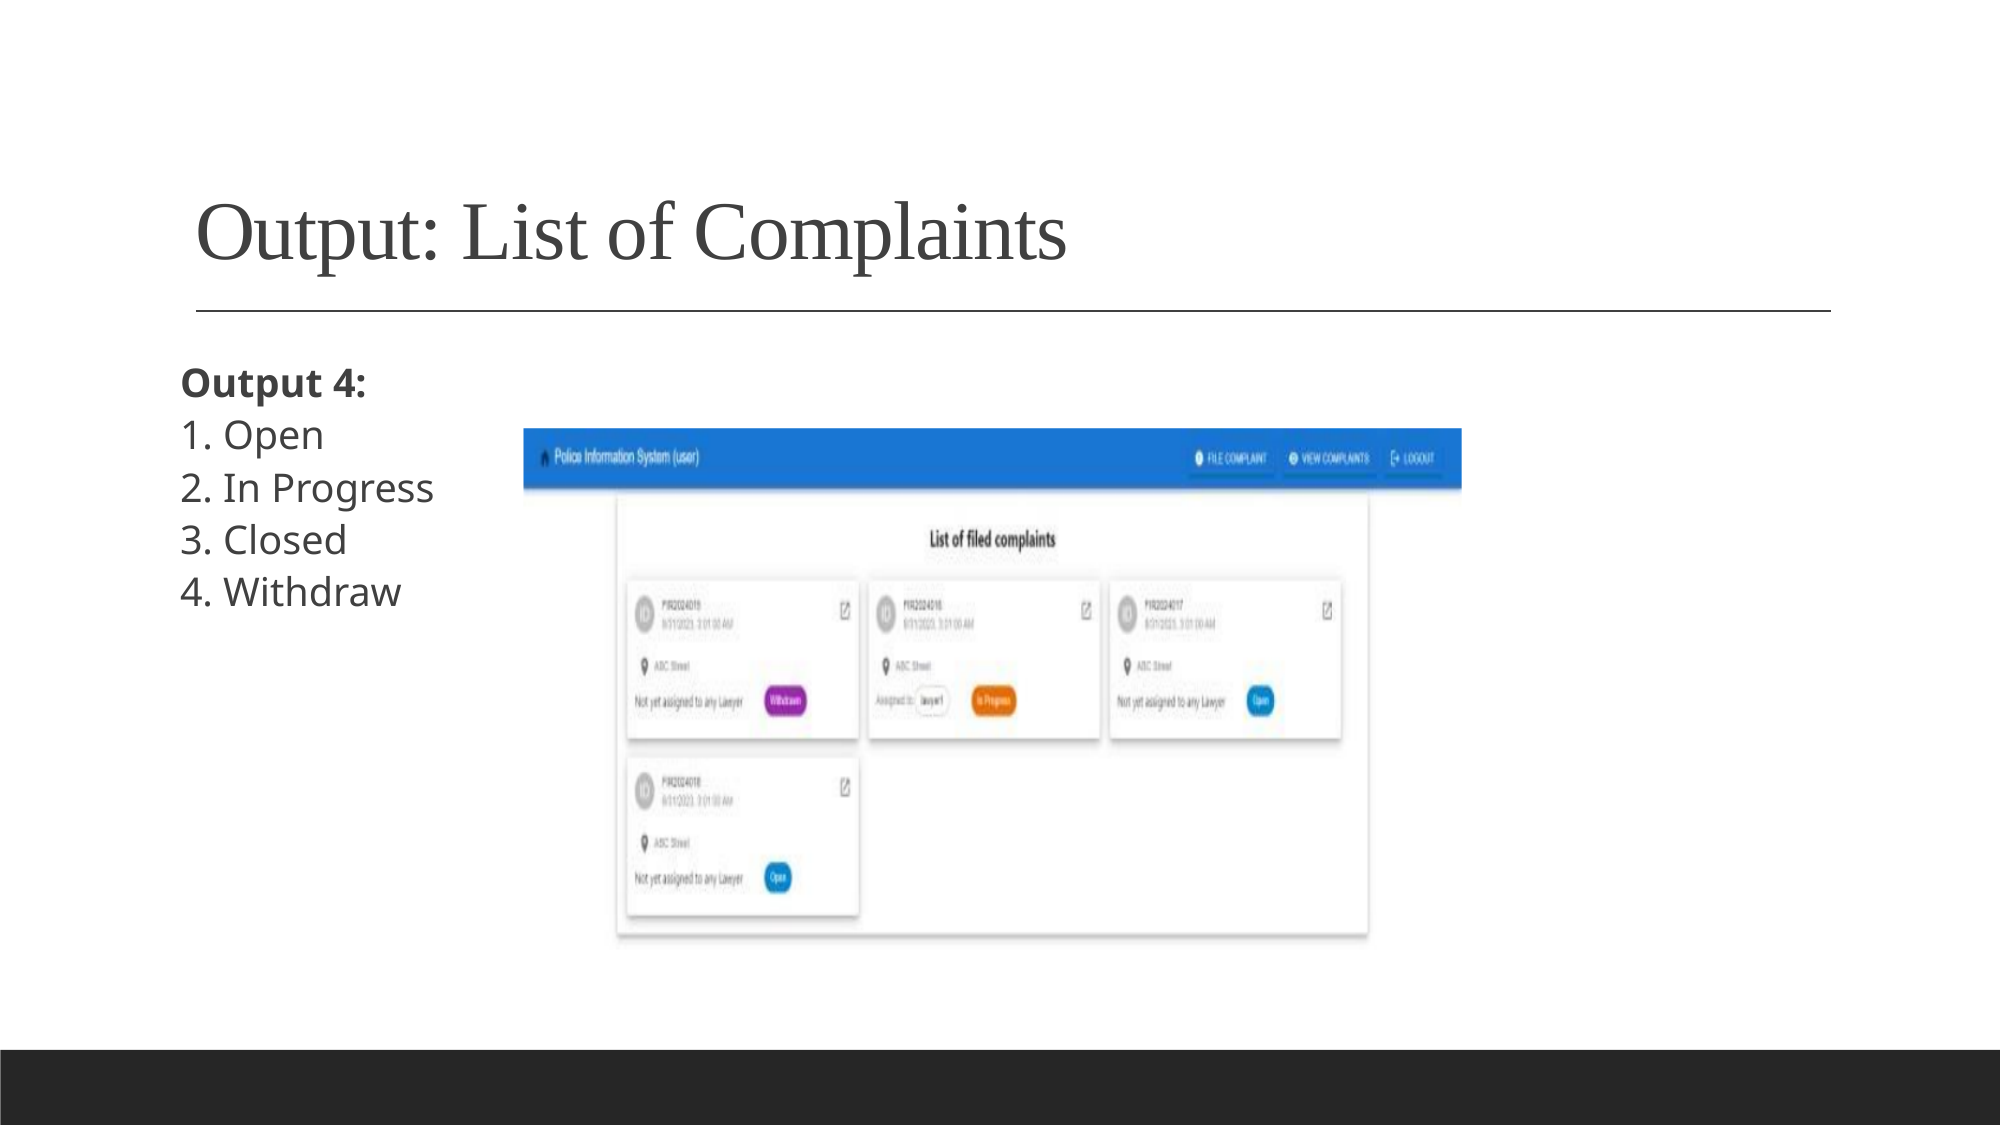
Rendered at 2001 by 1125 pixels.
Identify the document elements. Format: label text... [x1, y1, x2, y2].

list Output 4: 1. Open 2. In Progress 3. Closed 4. Withdraw [180, 345, 1830, 963]
title Output: List of Complaints [180, 47, 1830, 285]
picture [485, 406, 1482, 964]
